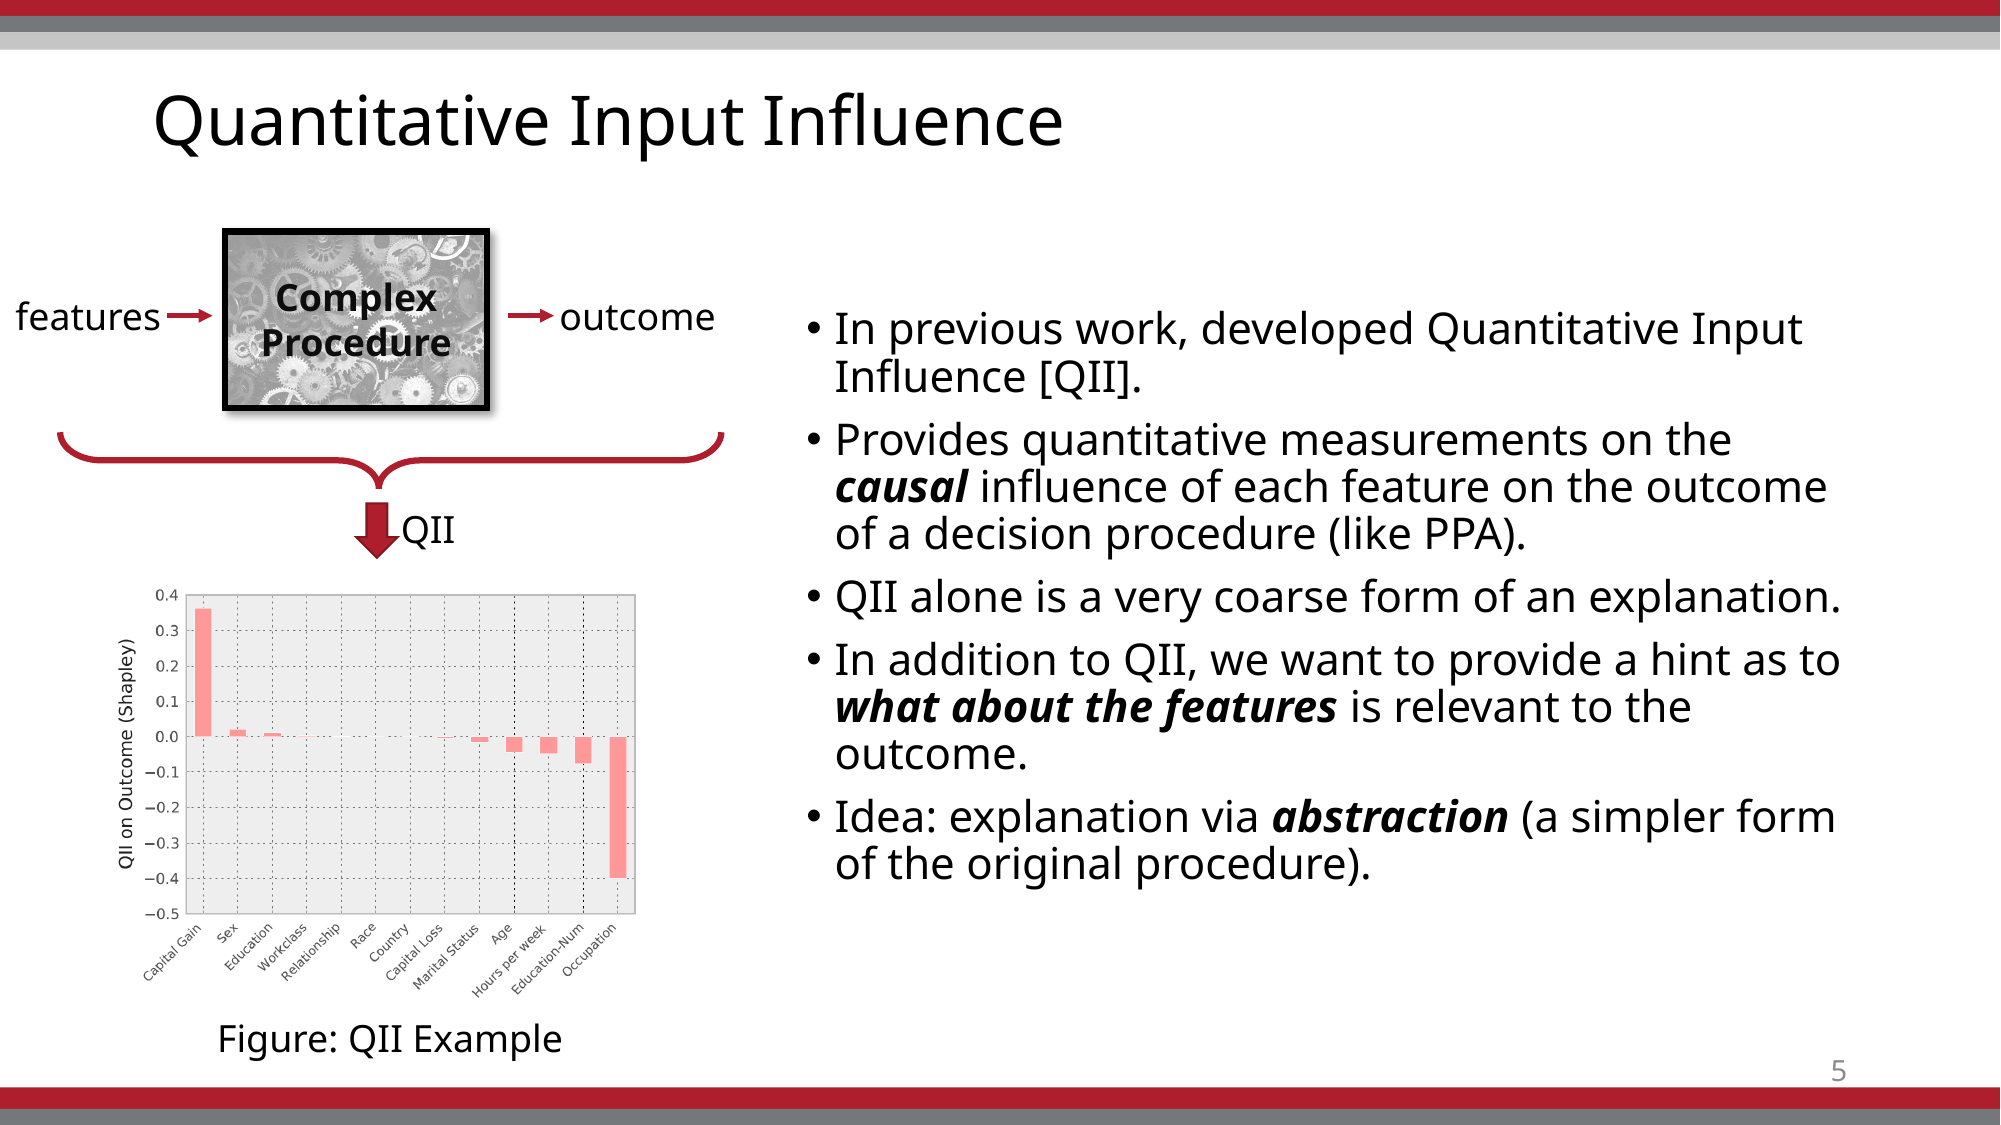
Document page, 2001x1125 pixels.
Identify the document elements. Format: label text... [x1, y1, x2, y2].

text_box Figure: QII Example [202, 1007, 578, 1068]
slide_number 5 [1412, 1042, 1863, 1103]
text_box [228, 234, 484, 405]
text_box features [0, 285, 177, 346]
text_box QII [385, 499, 471, 559]
title Quantitative Input Influence [137, 14, 1863, 233]
text_box [59, 432, 723, 489]
text_box [353, 502, 401, 560]
picture [102, 572, 652, 1001]
text_box outcome [544, 285, 731, 346]
list In previous work, developed Quantitative Input Influence [QII]. Provides quantitative measurements on the causal influence of each feature on the outcome of a decision procedure (like PPA). QII alone is a very coarse form of an explanation. In addition to QII, we want to provide a hint as to what about the features is relevant to the outcome. Idea: explanation via abstraction (a simpler form of the original procedure). [791, 299, 1863, 1014]
